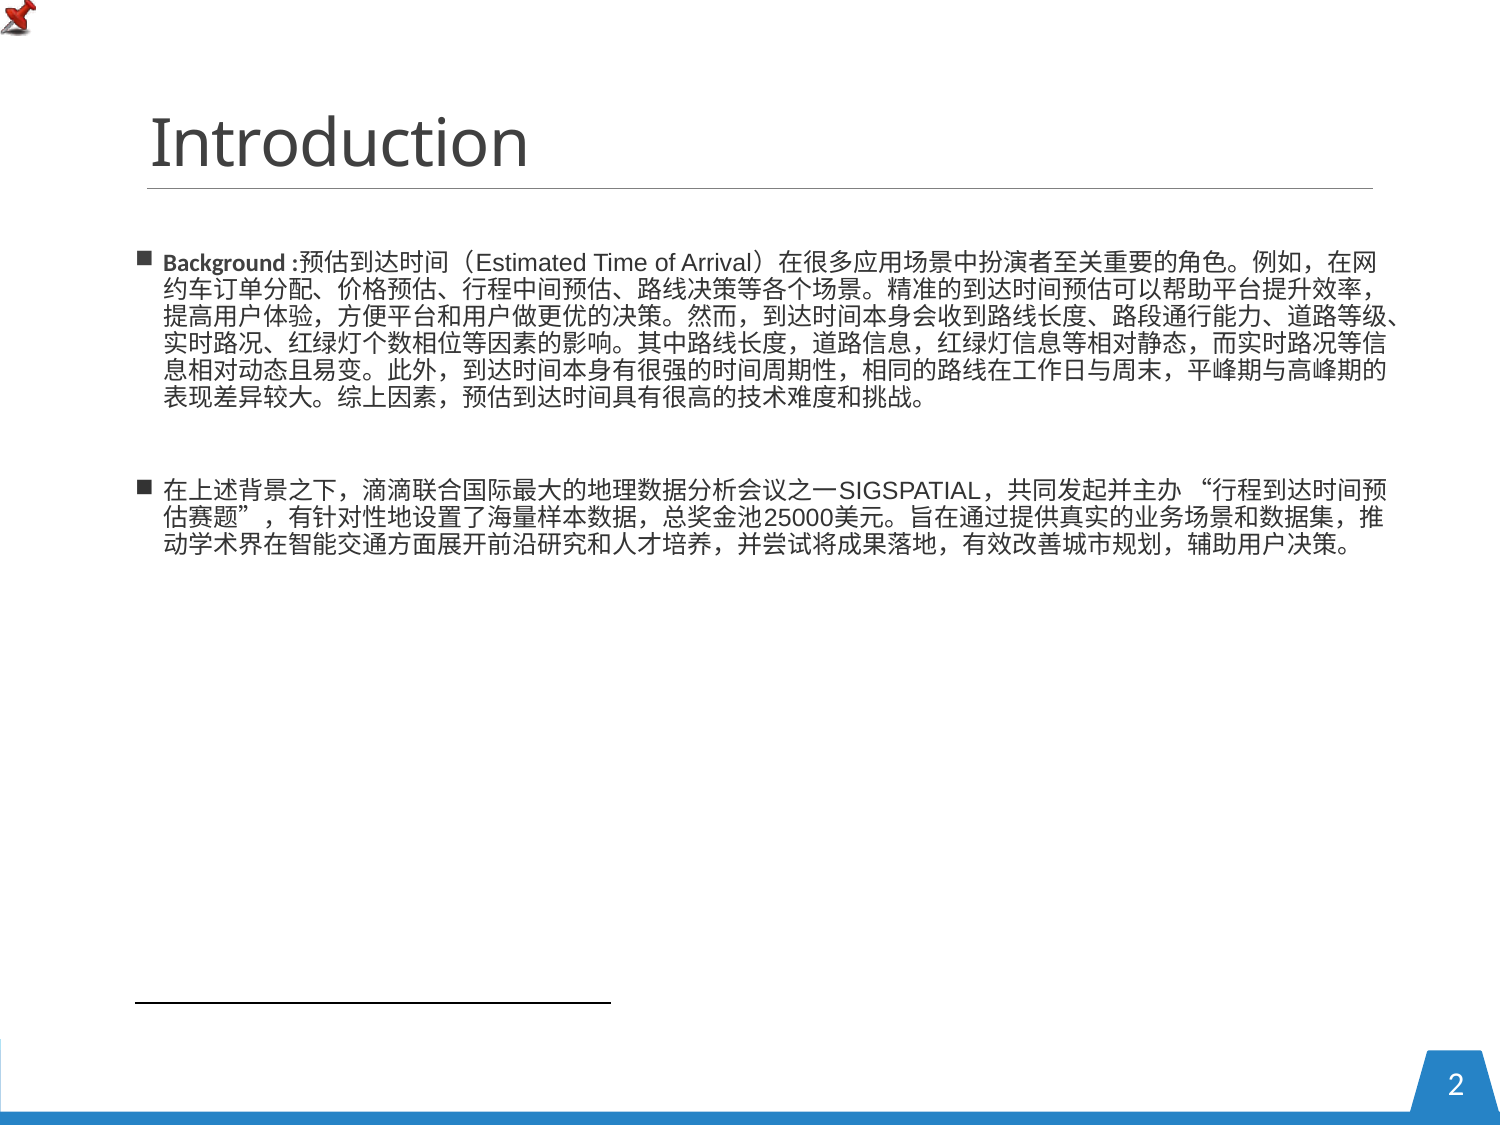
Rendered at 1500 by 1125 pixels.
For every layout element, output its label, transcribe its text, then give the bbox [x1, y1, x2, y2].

picture [0, 0, 37, 37]
title Introduction [135, 47, 1373, 188]
list Background :预估到达时间（Estimated Time of Arrival）在很多应用场景中扮演者至关重要的角色。例如，在网约车订单分配、价格预估、行程中间预估、路线决策等各个场景。精准的到达时间预估可以帮助平台提升效率，提高用户体验，方便平台和用户做更优的决策。然而，到达时间本身会收到路线长度、路段通行能力、道路等级、实时路况、红绿灯个数相位等因素的影响。其中路线长度，道路信息，红绿灯信息等相对静态，而实时路况等信息相对动态且易变。此外，到达时间本身有很强的时间周期性，相同的路线在工作日与周末，平峰期与高峰期的表现差异较大。综上因素，预估到达时间具有很高的技术难度和挑战。 在上述背景之下，滴滴联合国际最大的地理数据分析会议之一SIGSPATIAL，共同发起并主办 “行程到达时间预估赛题”，有针对性地设置了海量样本数据，总奖金池25000美元。旨在通过提供真实的业务场景和数据集，推动学术界在智能交通方面展开前沿研究和人才培养，并尝试将成果落地，有效改善城市规划，辅助用户决策。 [135, 242, 1403, 668]
